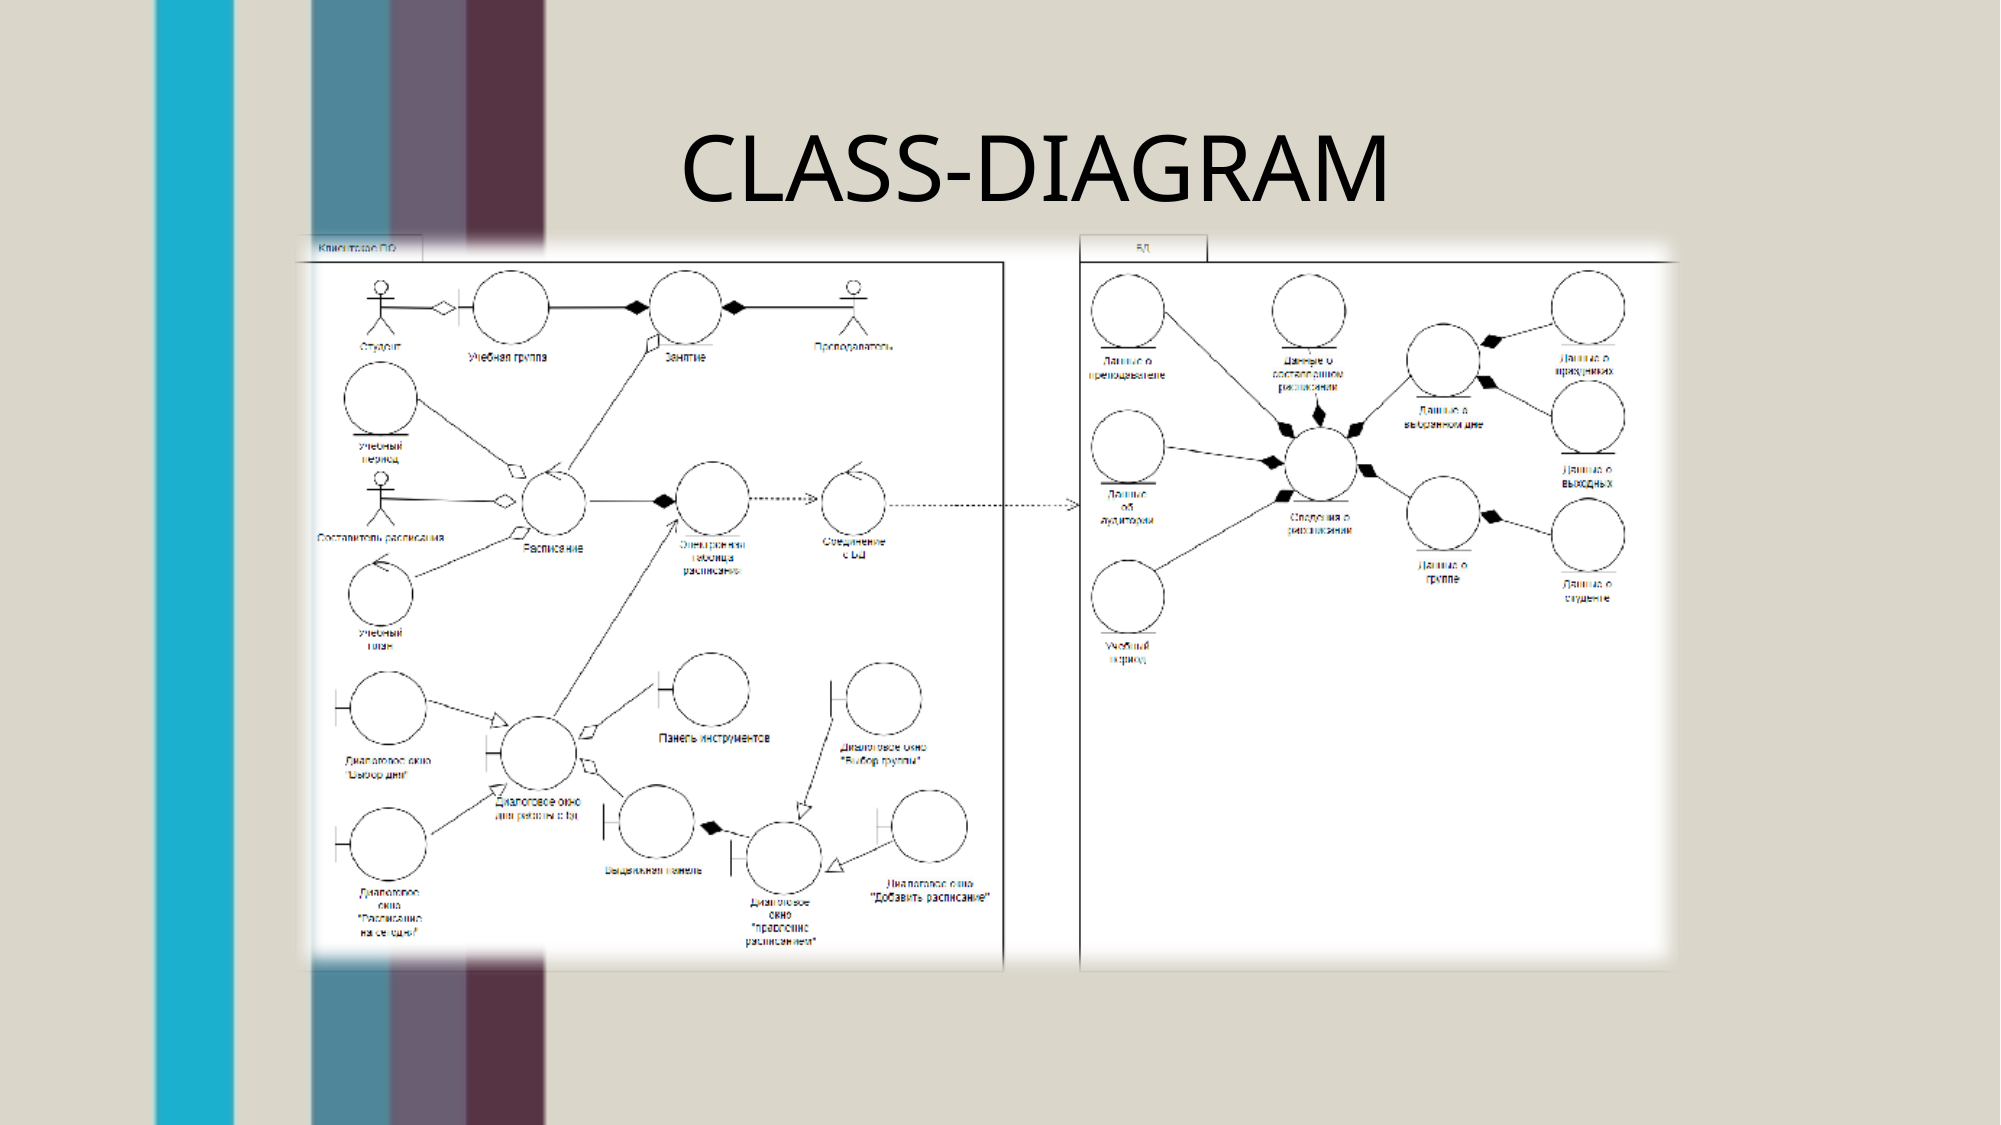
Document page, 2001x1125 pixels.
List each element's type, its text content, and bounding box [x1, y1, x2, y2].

title CLASS-DIAGRAM [519, 31, 1481, 227]
picture [0, 0, 2001, 1125]
